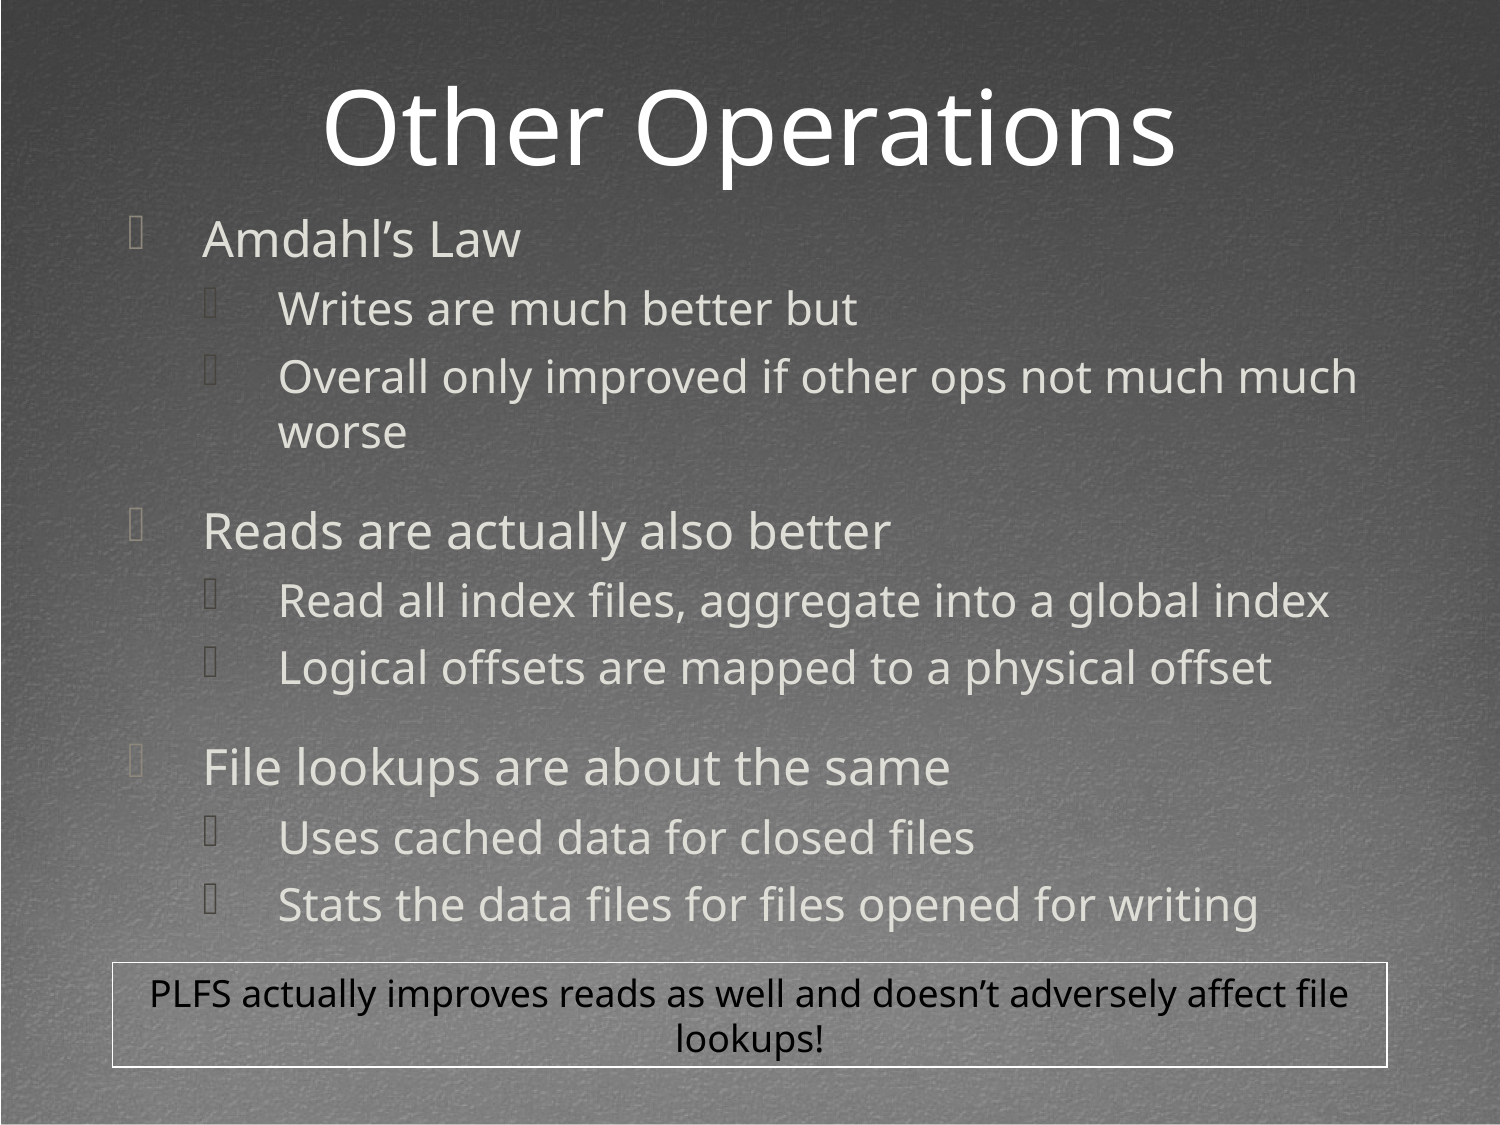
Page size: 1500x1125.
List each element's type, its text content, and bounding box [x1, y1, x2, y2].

text_box PLFS actually improves reads as well and doesn’t adversely affect file lookups! [112, 962, 1388, 1068]
picture [0, 0, 1500, 1125]
list Amdahl’s Law Writes are much better but Overall only improved if other ops not much much worse Reads are actually also better Read all index files, aggregate into a global index Logical offsets are mapped to a physical offset File lookups are about the same Uses cached data for closed files Stats the data files for files opened for writing [112, 199, 1438, 963]
title Other Operations [112, 10, 1388, 199]
